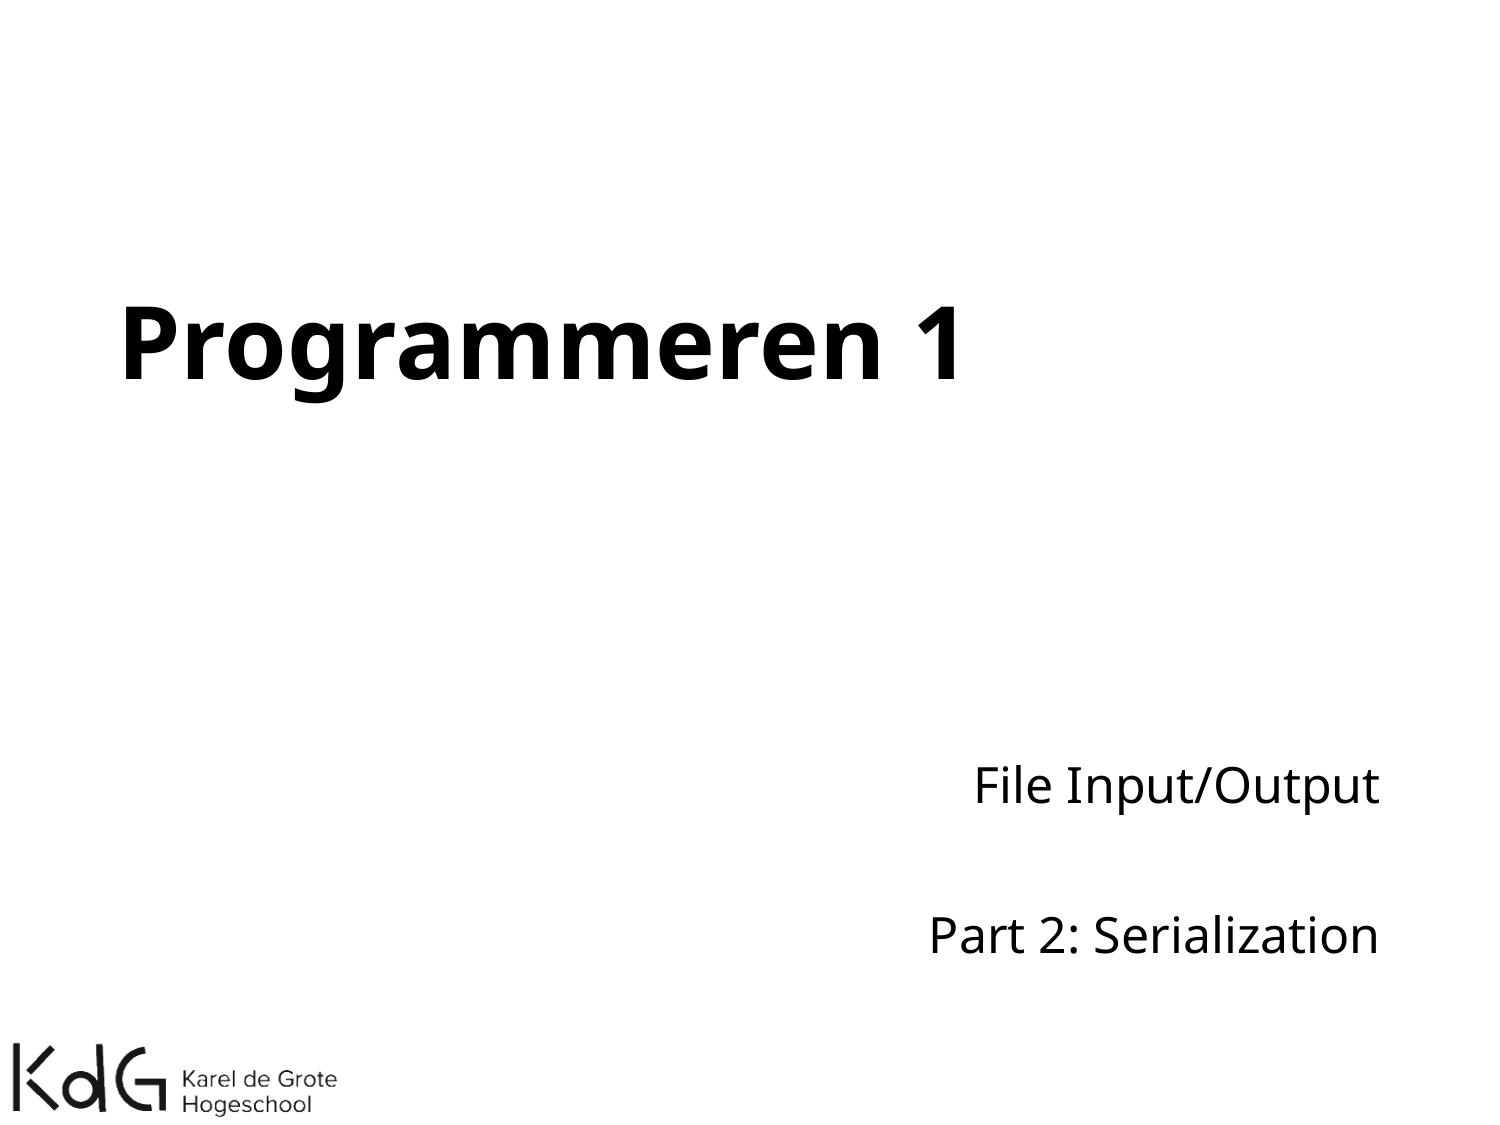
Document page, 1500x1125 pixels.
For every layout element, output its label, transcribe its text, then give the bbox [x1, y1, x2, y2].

title Programmeren 1 [102, 280, 1397, 749]
picture [0, 997, 383, 1125]
list File Input/Output Part 2: Serialization [102, 752, 1397, 999]
